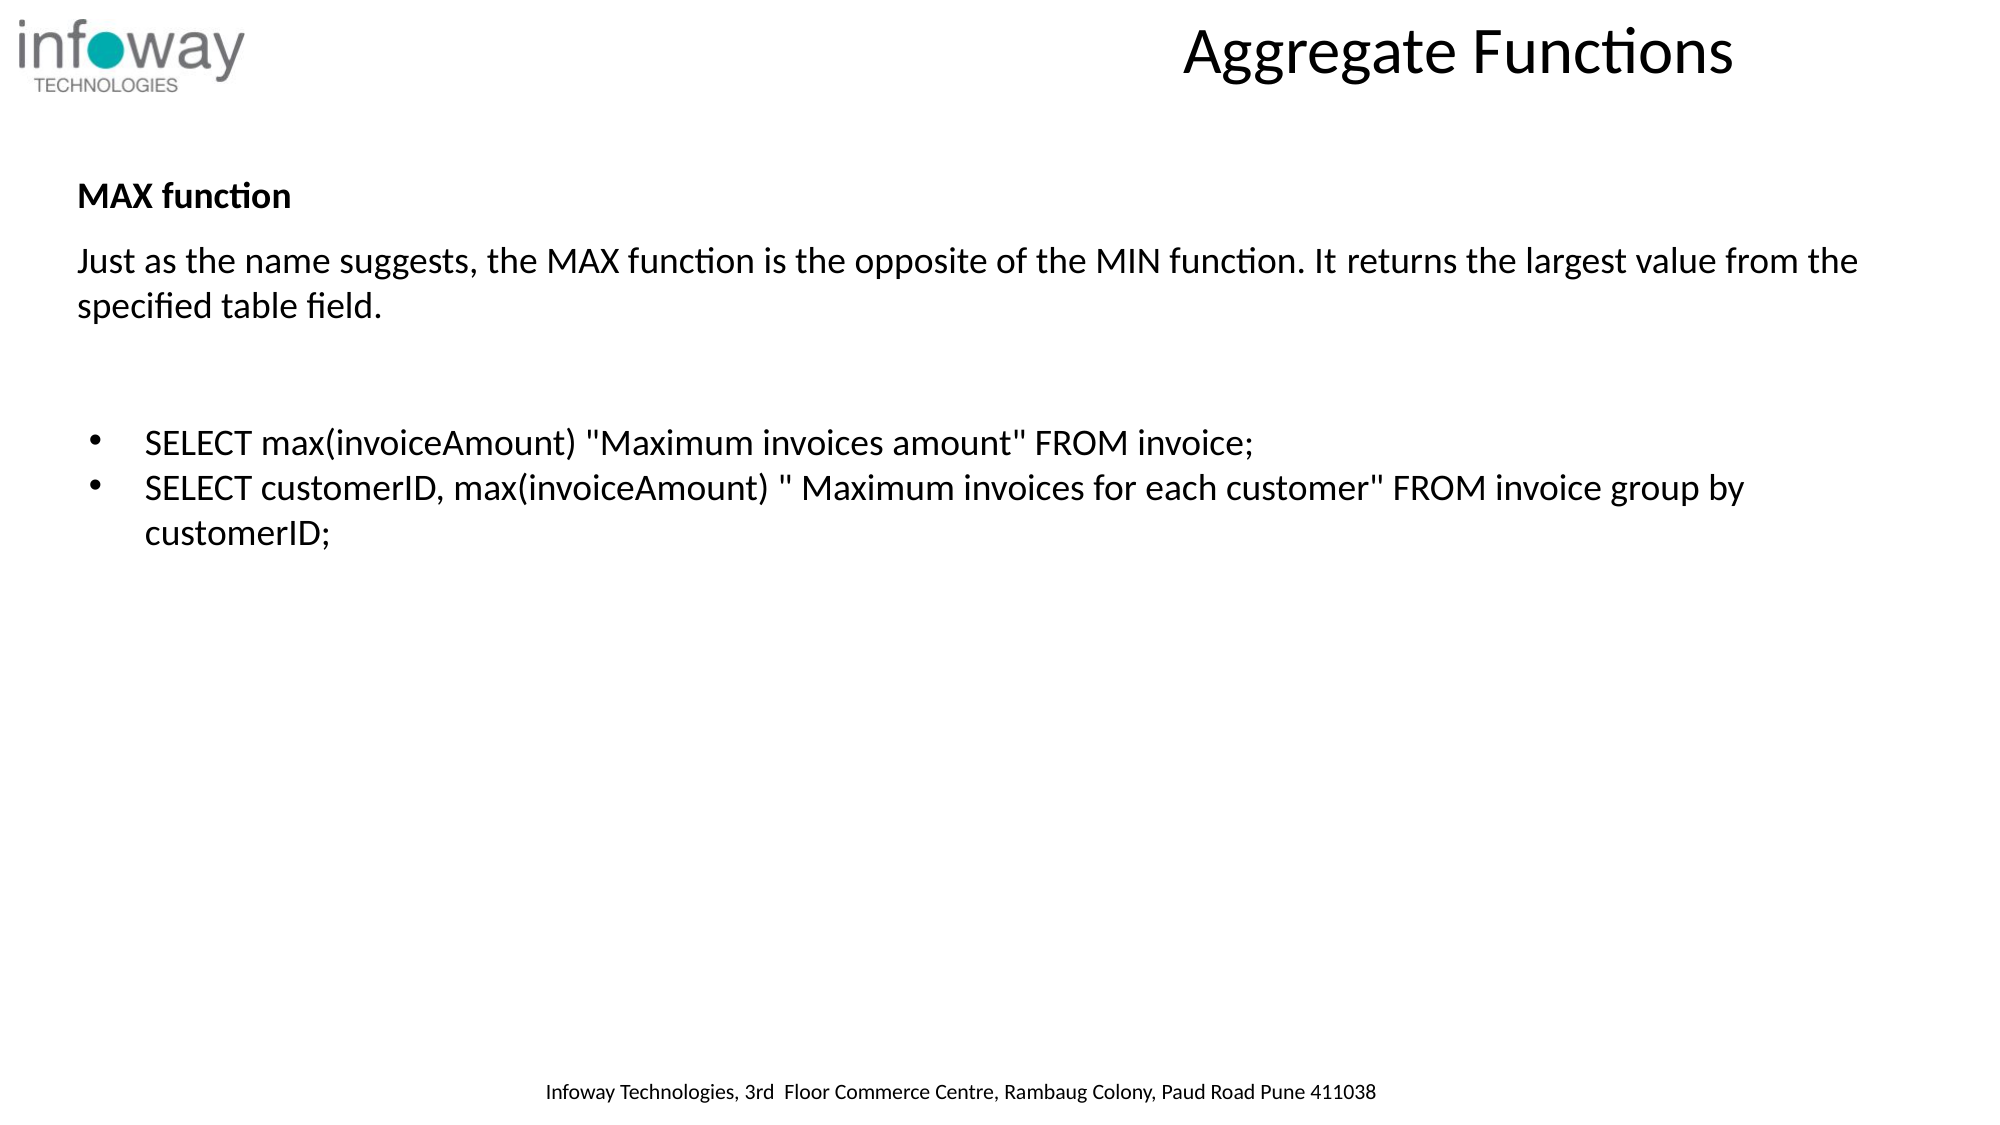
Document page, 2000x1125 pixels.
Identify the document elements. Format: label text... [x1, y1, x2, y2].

text_box Aggregate Functions [249, 0, 1750, 95]
picture [19, 18, 245, 93]
text_box SELECT max(invoiceAmount) "Maximum invoices amount" FROM invoice; SELECT customerID, max(invoiceAmount) " Maximum invoices for each customer" FROM invoice group by customerID; [73, 410, 1938, 560]
text_box Infoway Technologies, 3rd Floor Commerce Centre, Rambaug Colony, Paud Road Pune 411038 [531, 1070, 1417, 1125]
text_box MAX function Just as the name suggests, the MAX function is the opposite of the MIN function. It returns the largest value from the specified table field. [62, 163, 1903, 334]
